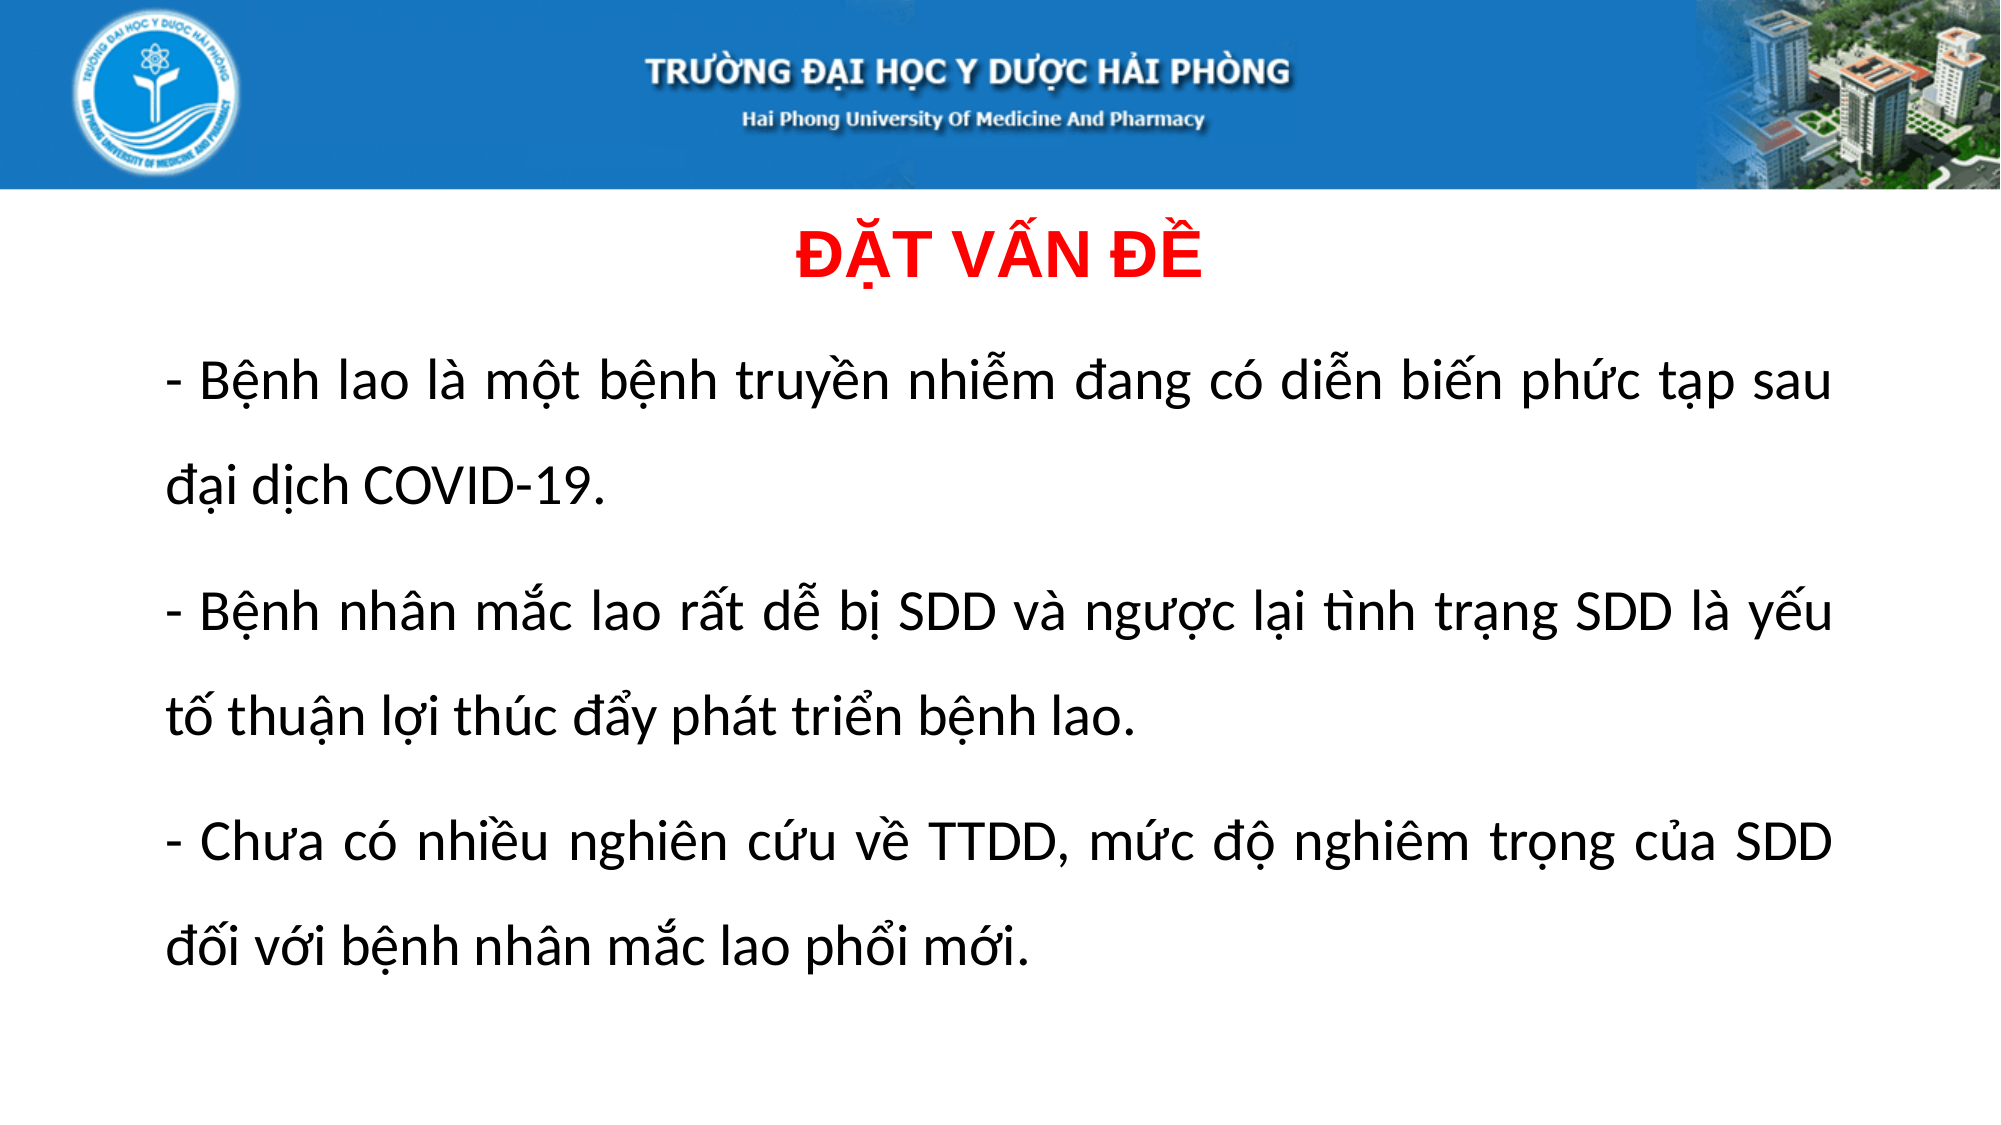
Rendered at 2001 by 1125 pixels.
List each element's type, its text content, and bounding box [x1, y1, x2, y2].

picture [0, 0, 2000, 191]
text_box ĐẶT VẤN ĐỀ [150, 203, 1850, 299]
list - Bệnh lao là một bệnh truyền nhiễm đang có diễn biến phức tạp sau đại dịch COVID-19. - Bệnh nhân mắc lao rất dễ bị SDD và ngược lại tình trạng SDD là yếu tố thuận lợi thúc đẩy phát triển bệnh lao. - Chưa có nhiều nghiên cứu về TTDD, mức độ nghiêm trọng của SDD đối với bệnh nhân mắc lao phổi mới. [150, 299, 1850, 1085]
